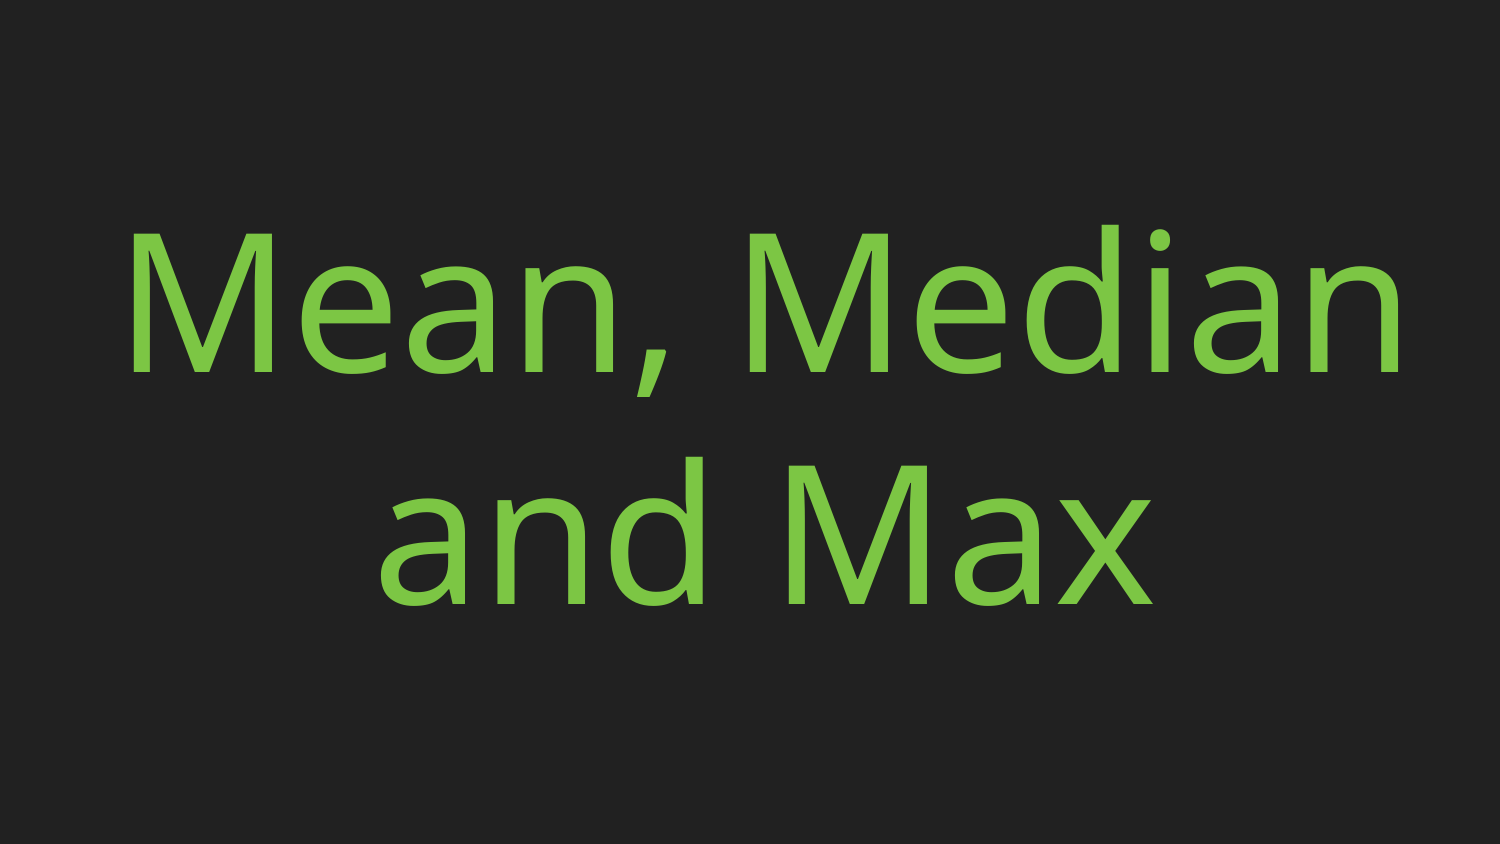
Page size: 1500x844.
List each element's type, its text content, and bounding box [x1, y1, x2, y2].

title Mean, Median and Max [66, 336, 1464, 659]
